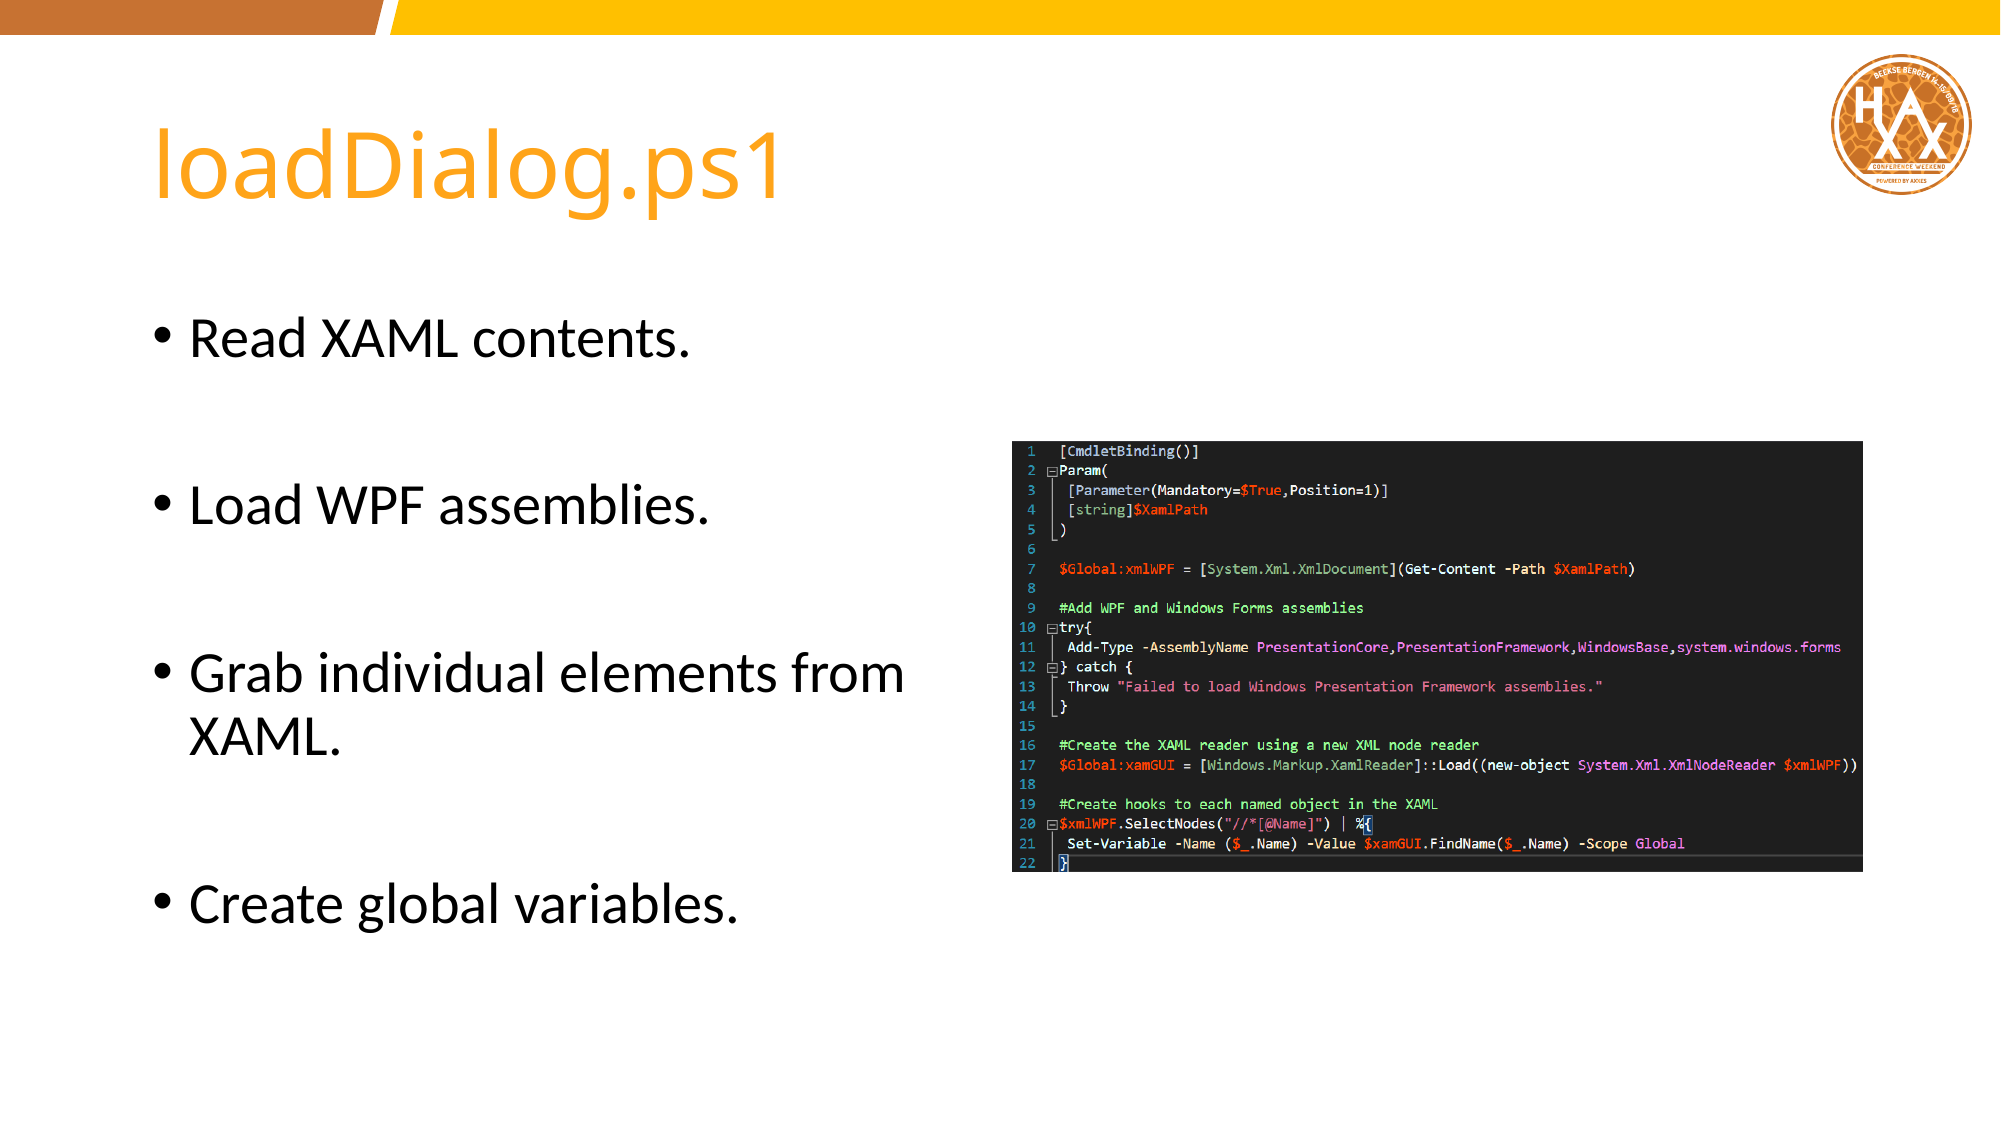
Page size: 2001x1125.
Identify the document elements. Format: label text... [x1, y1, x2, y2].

list Read XAML contents. Load WPF assemblies. Grab individual elements from XAML. Create global variables. [137, 299, 988, 1014]
picture [1831, 54, 1972, 195]
title loadDialog.ps1 [137, 59, 1863, 278]
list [1012, 441, 1863, 872]
